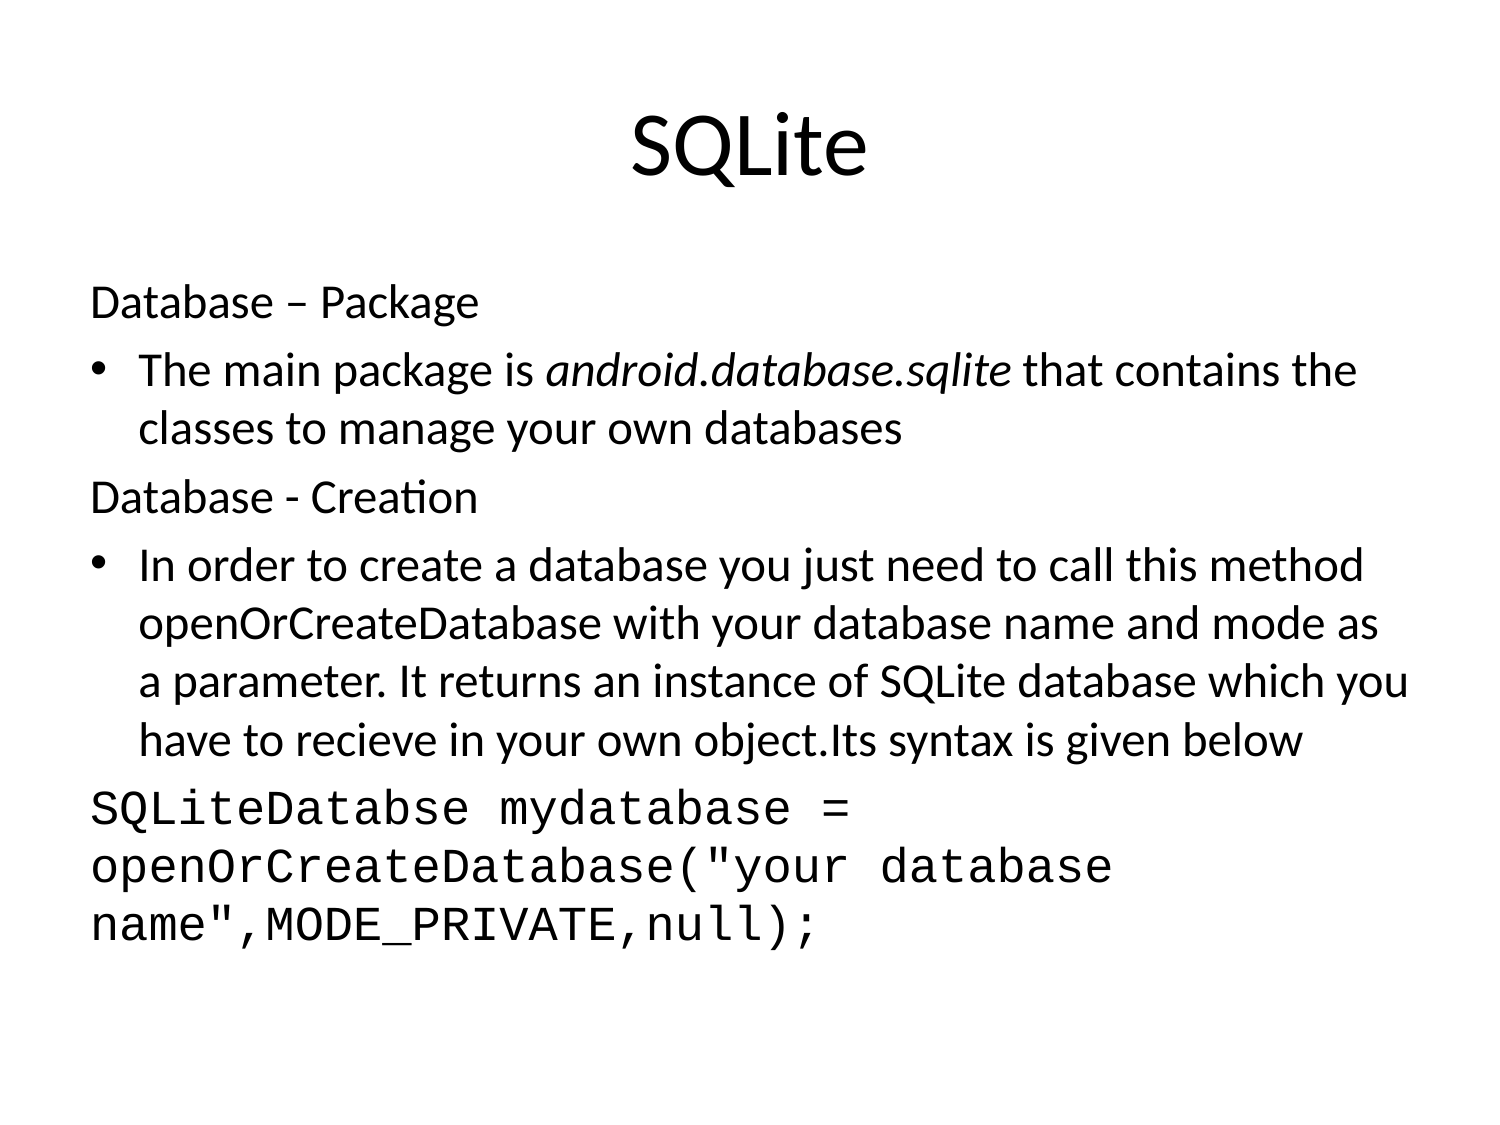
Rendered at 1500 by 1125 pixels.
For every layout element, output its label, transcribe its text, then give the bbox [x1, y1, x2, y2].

list Database – Package The main package is android.database.sqlite that contains the classes to manage your own databases Database - Creation In order to create a database you just need to call this method openOrCreateDatabase with your database name and mode as a parameter. It returns an instance of SQLite database which you have to recieve in your own object.Its syntax is given below SQLiteDatabse mydatabase = openOrCreateDatabase("your database name",MODE_PRIVATE,null); [75, 262, 1425, 1005]
title SQLite [75, 45, 1425, 233]
